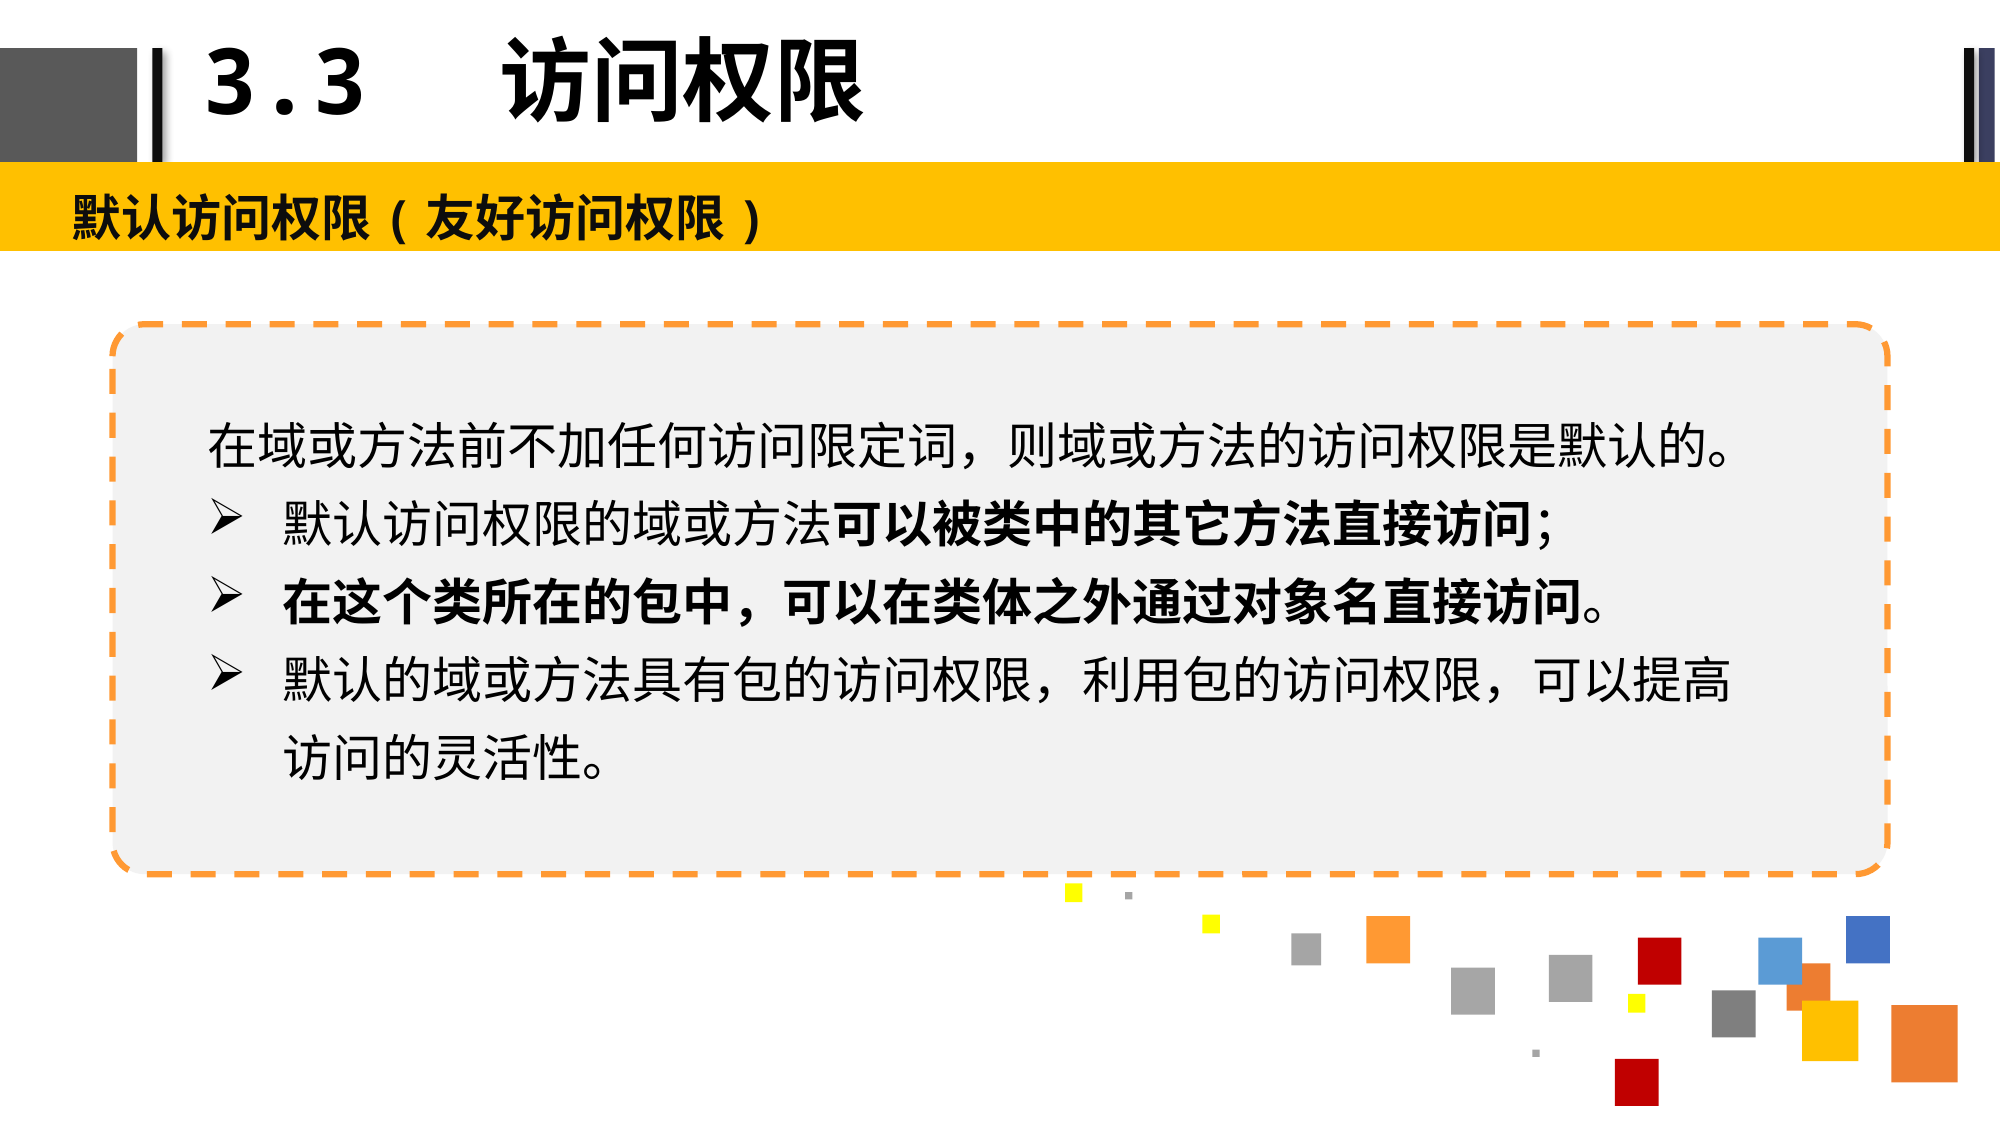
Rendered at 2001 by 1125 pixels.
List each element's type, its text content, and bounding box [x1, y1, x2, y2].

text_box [0, 162, 2000, 252]
text_box 在域或方法前不加任何访问限定词，则域或方法的访问权限是默认的。 默认访问权限的域或方法可以被类中的其它方法直接访问； 在这个类所在的包中，可以在类体之外通过对象名直接访问。 默认的域或方法具有包的访问权限，利用包的访问权限，可以提高访问的灵活性。 [187, 386, 1800, 875]
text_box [1064, 883, 1958, 1106]
title 3.3 访问权限 [187, 2, 1459, 162]
text_box [111, 323, 1889, 876]
